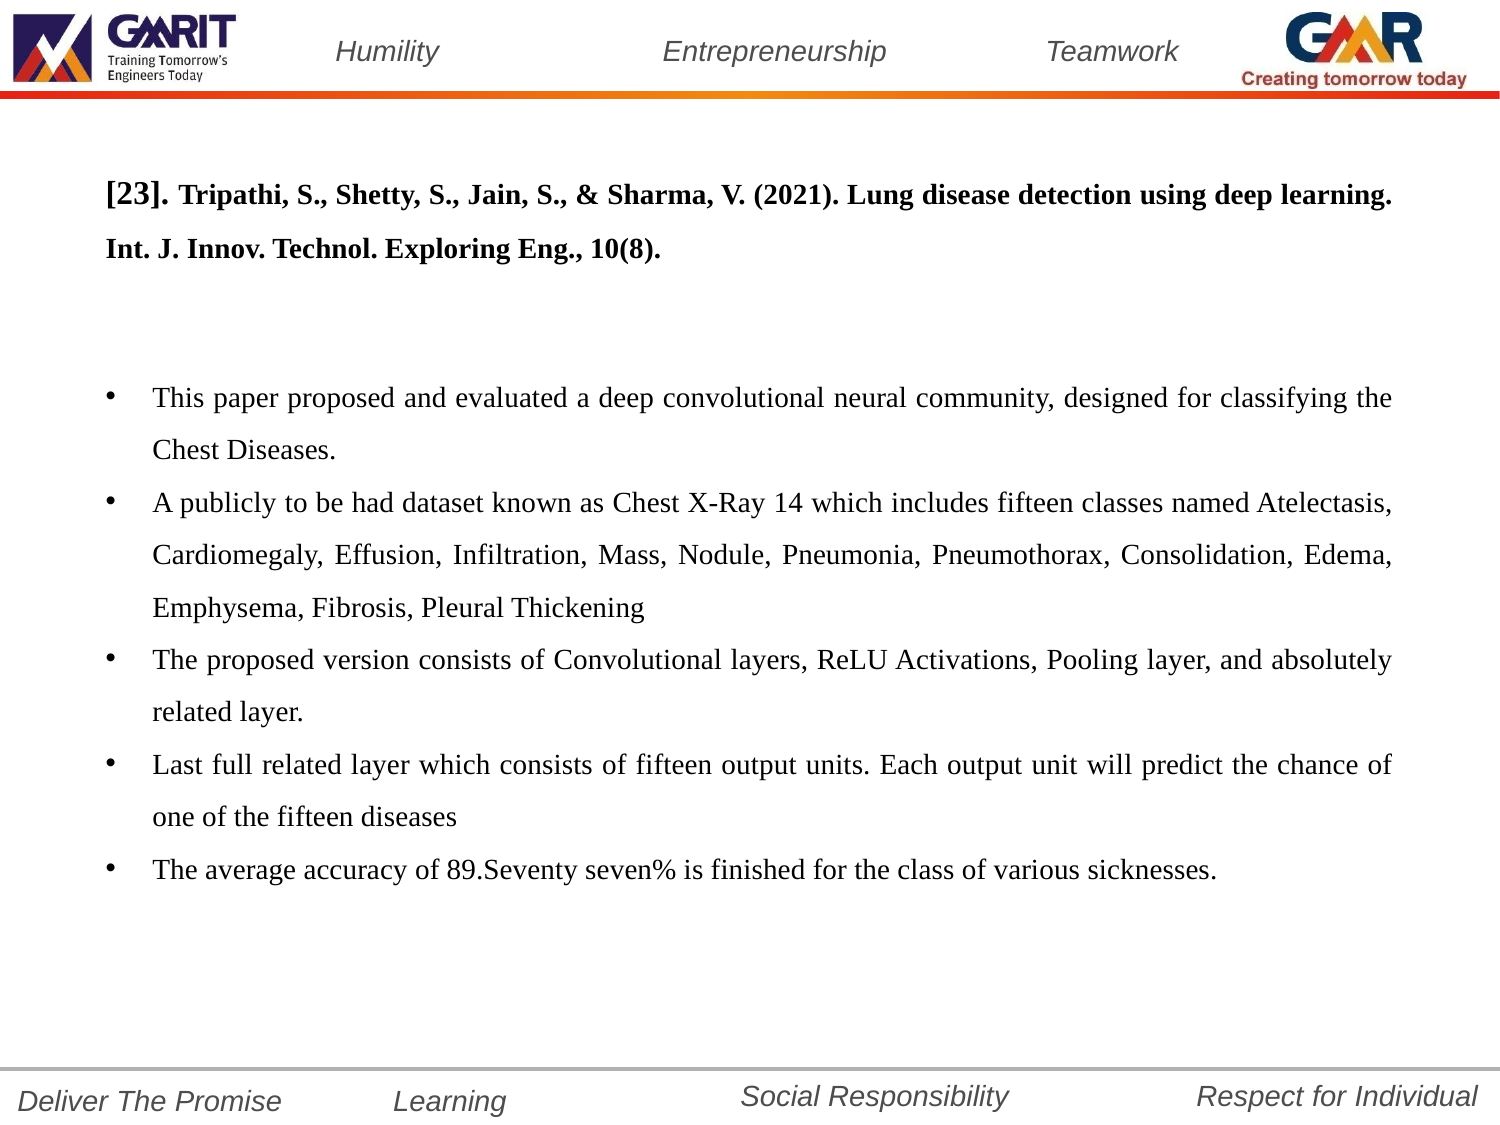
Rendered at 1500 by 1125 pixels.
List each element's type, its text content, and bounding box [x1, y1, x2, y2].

text_box [23]. Tripathi, S., Shetty, S., Jain, S., & Sharma, V. (2021). Lung disease detection using deep learning. Int. J. Innov. Technol. Exploring Eng., 10(8). [90, 144, 1410, 272]
text_box This paper proposed and evaluated a deep convolutional neural community, designed for classifying the Chest Diseases. A publicly to be had dataset known as Chest X-Ray 14 which includes fifteen classes named Atelectasis, Cardiomegaly, Effusion, Infiltration, Mass, Nodule, Pneumonia, Pneumothorax, Consolidation, Edema, Emphysema, Fibrosis, Pleural Thickening The proposed version consists of Convolutional layers, ReLU Activations, Pooling layer, and absolutely related layer. Last full related layer which consists of fifteen output units. Each output unit will predict the chance of one of the fifteen diseases The average accuracy of 89.Seventy seven% is finished for the class of various sicknesses. [90, 353, 1410, 893]
picture [7, 7, 240, 87]
picture [1241, 12, 1467, 89]
